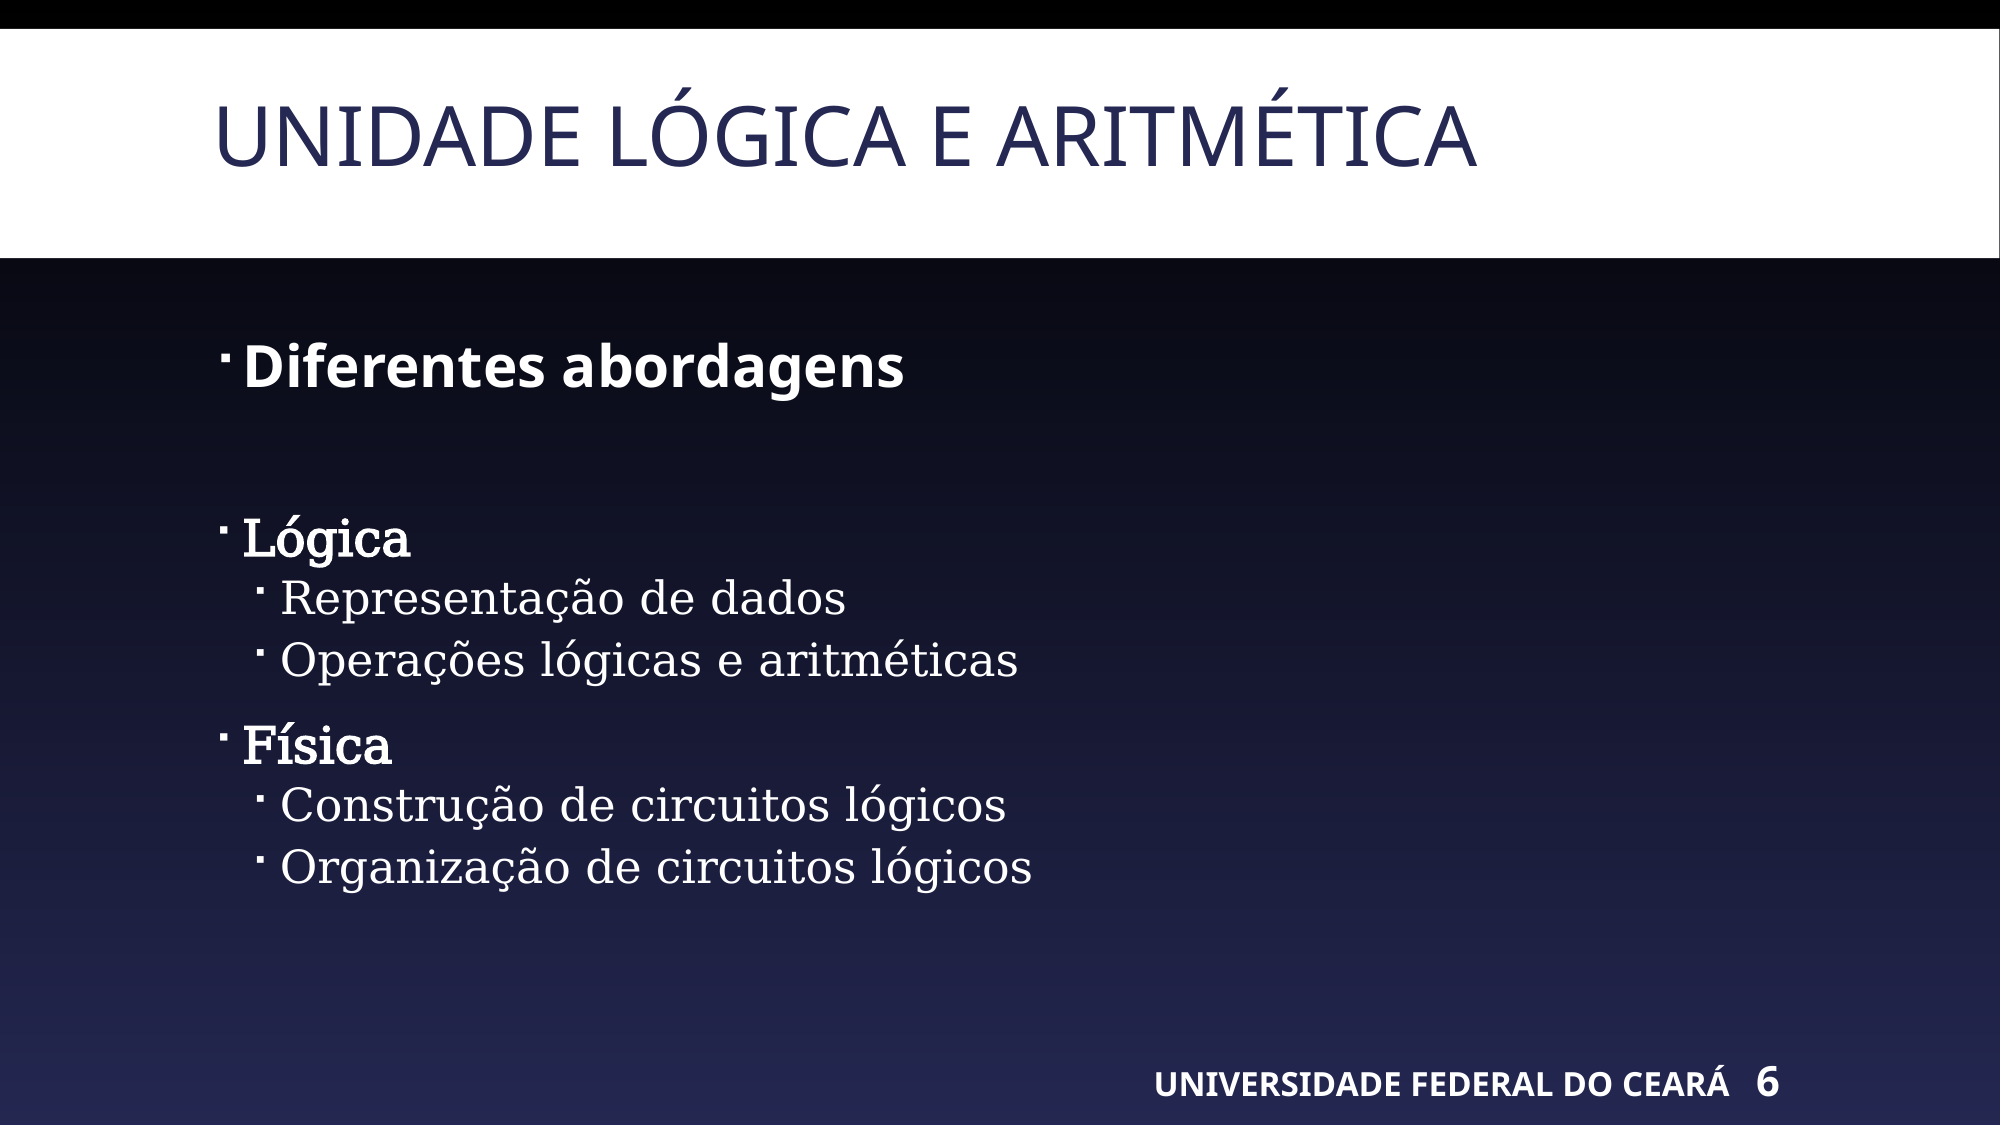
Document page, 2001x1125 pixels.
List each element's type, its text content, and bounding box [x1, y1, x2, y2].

slide_number 6 [1748, 1053, 1904, 1114]
footer UNIVERSIDADE FEDERAL DO CEARÁ [918, 1053, 1746, 1114]
title Unidade lógica e aritmética [197, 29, 1803, 253]
list Diferentes abordagens Lógica Representação de dados Operações lógicas e aritméticas Física Construção de circuitos lógicos Organização de circuitos lógicos [197, 329, 1803, 1020]
